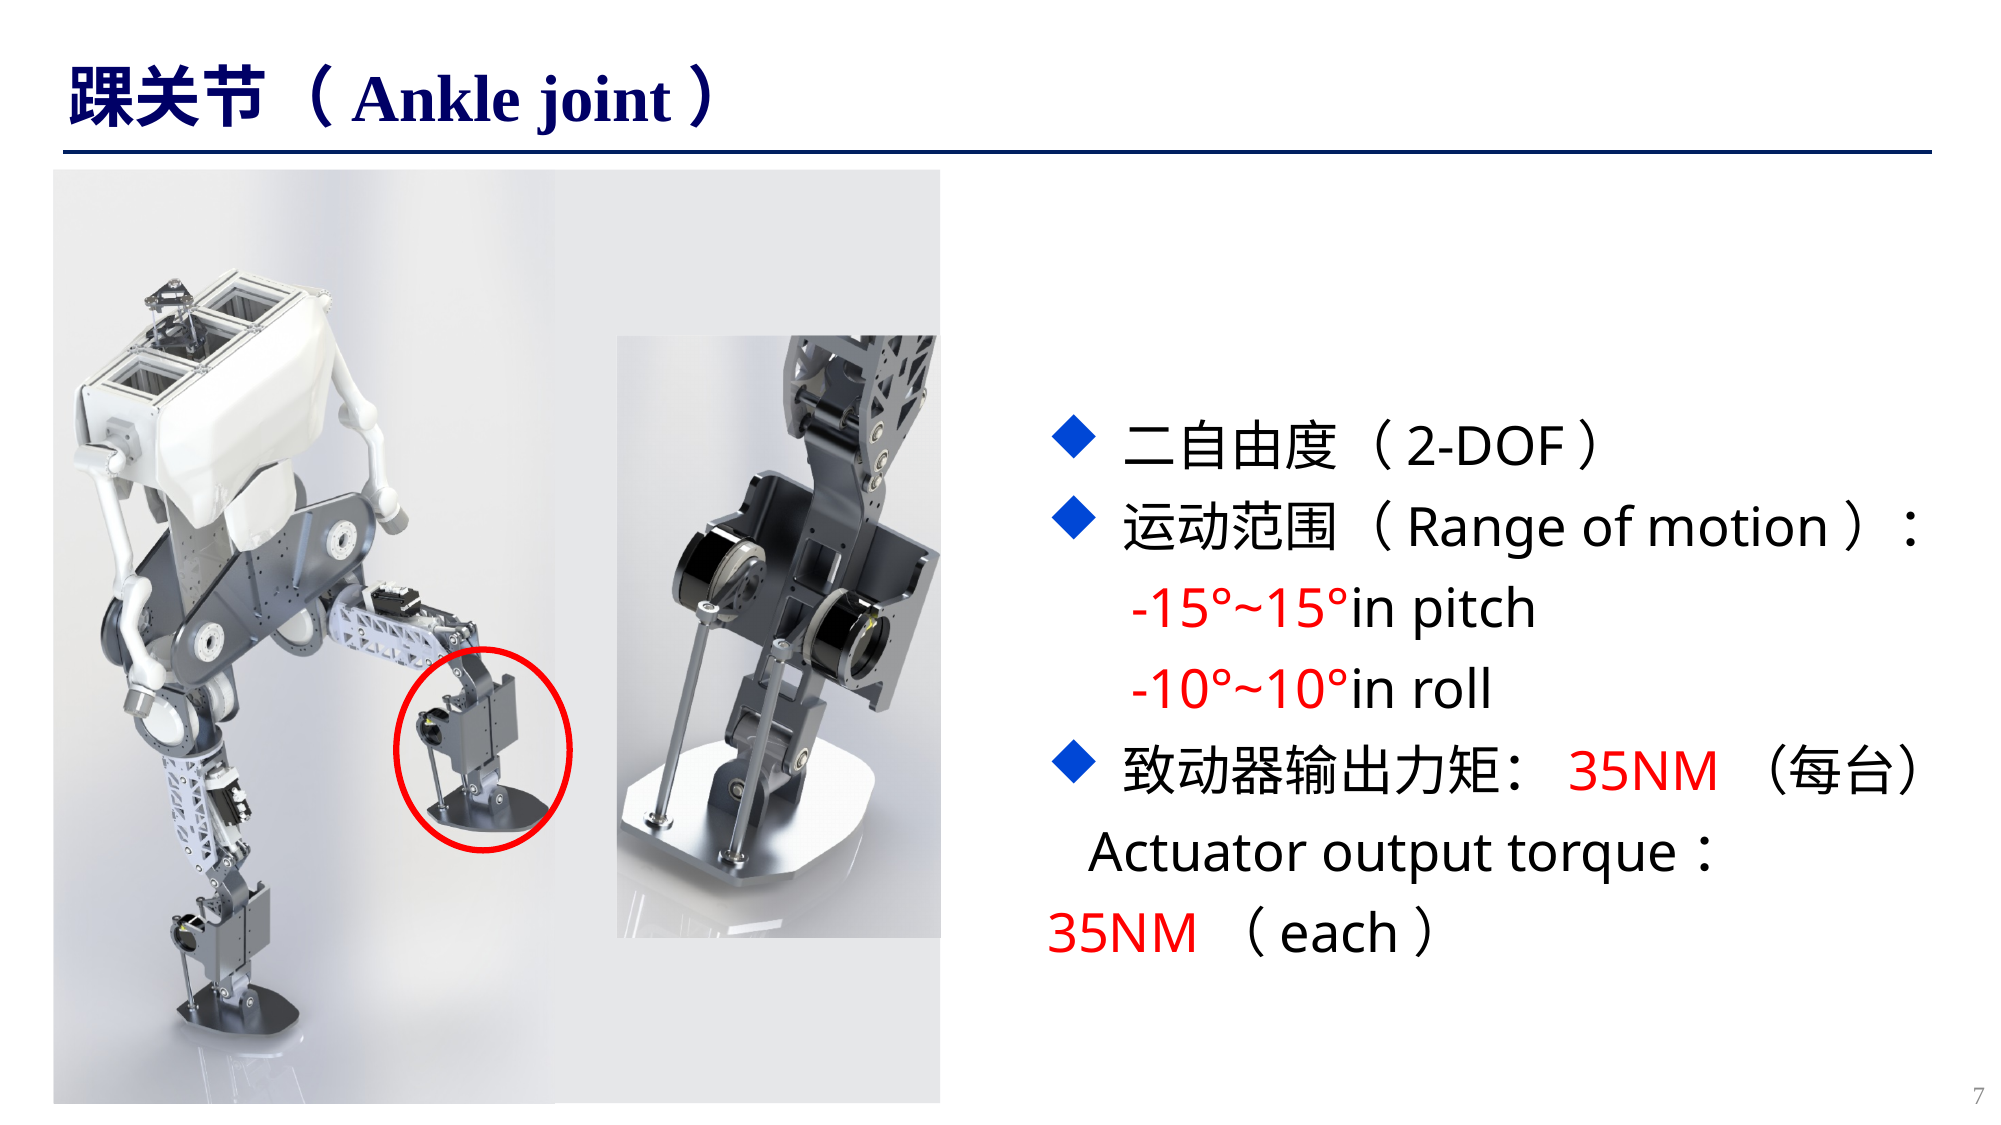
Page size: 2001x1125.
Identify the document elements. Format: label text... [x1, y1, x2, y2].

text_box [555, 169, 941, 385]
text_box 踝关节（Ankle joint） [53, 42, 1223, 147]
picture [0, 171, 1080, 1104]
text_box 二自由度（2-DOF） 运动范围（Range of motion）： -15°~15°in pitch -10°~10°in roll 致动器输出力矩：35NM（每台） Actuator output torque：35NM（each） [1032, 387, 1978, 971]
slide_number 7 [1550, 1065, 2000, 1125]
text_box [555, 888, 941, 1104]
